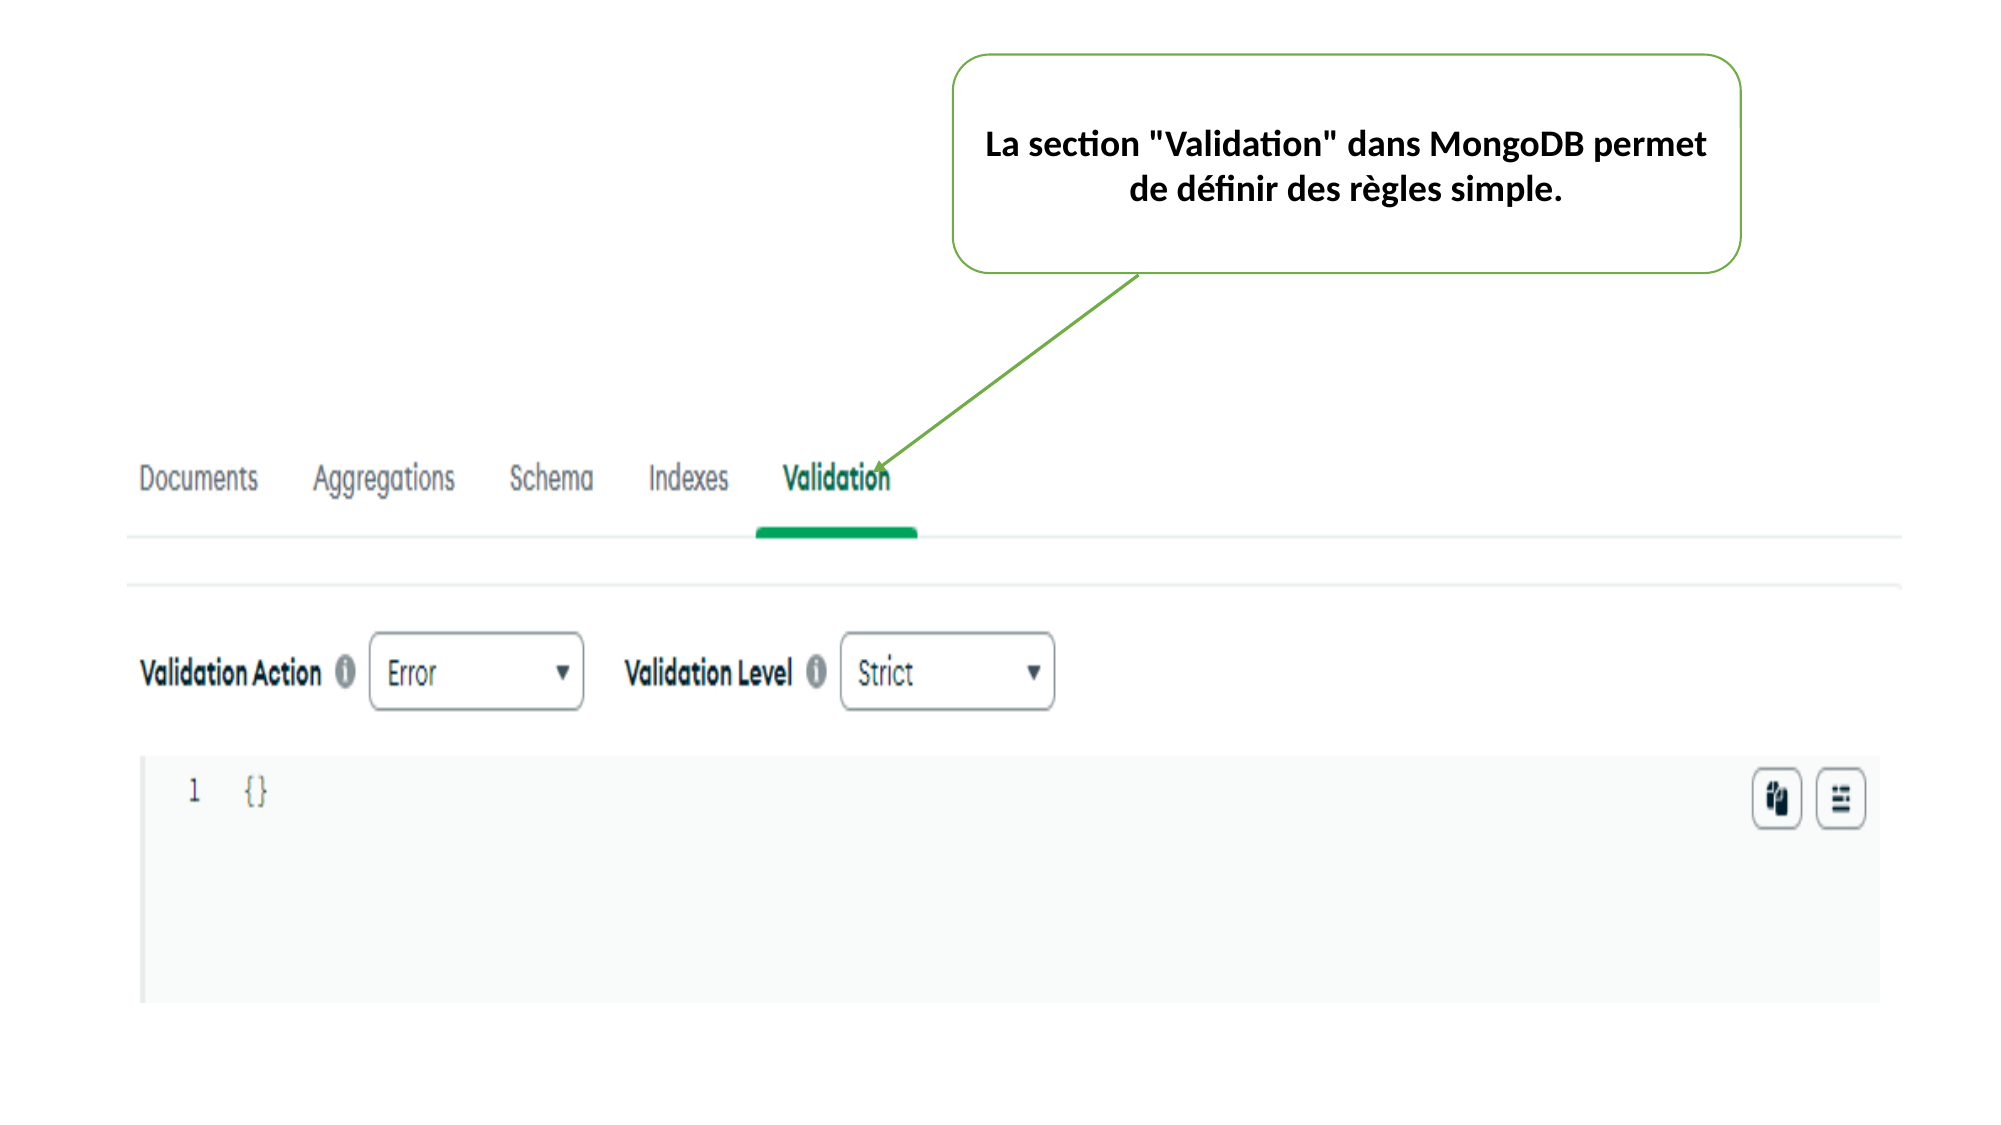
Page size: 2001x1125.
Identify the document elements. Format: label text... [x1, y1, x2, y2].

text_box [872, 274, 1139, 473]
text_box La section "Validation" dans MongoDB permet de définir des règles simple. [951, 53, 1742, 275]
picture [127, 412, 1902, 1003]
